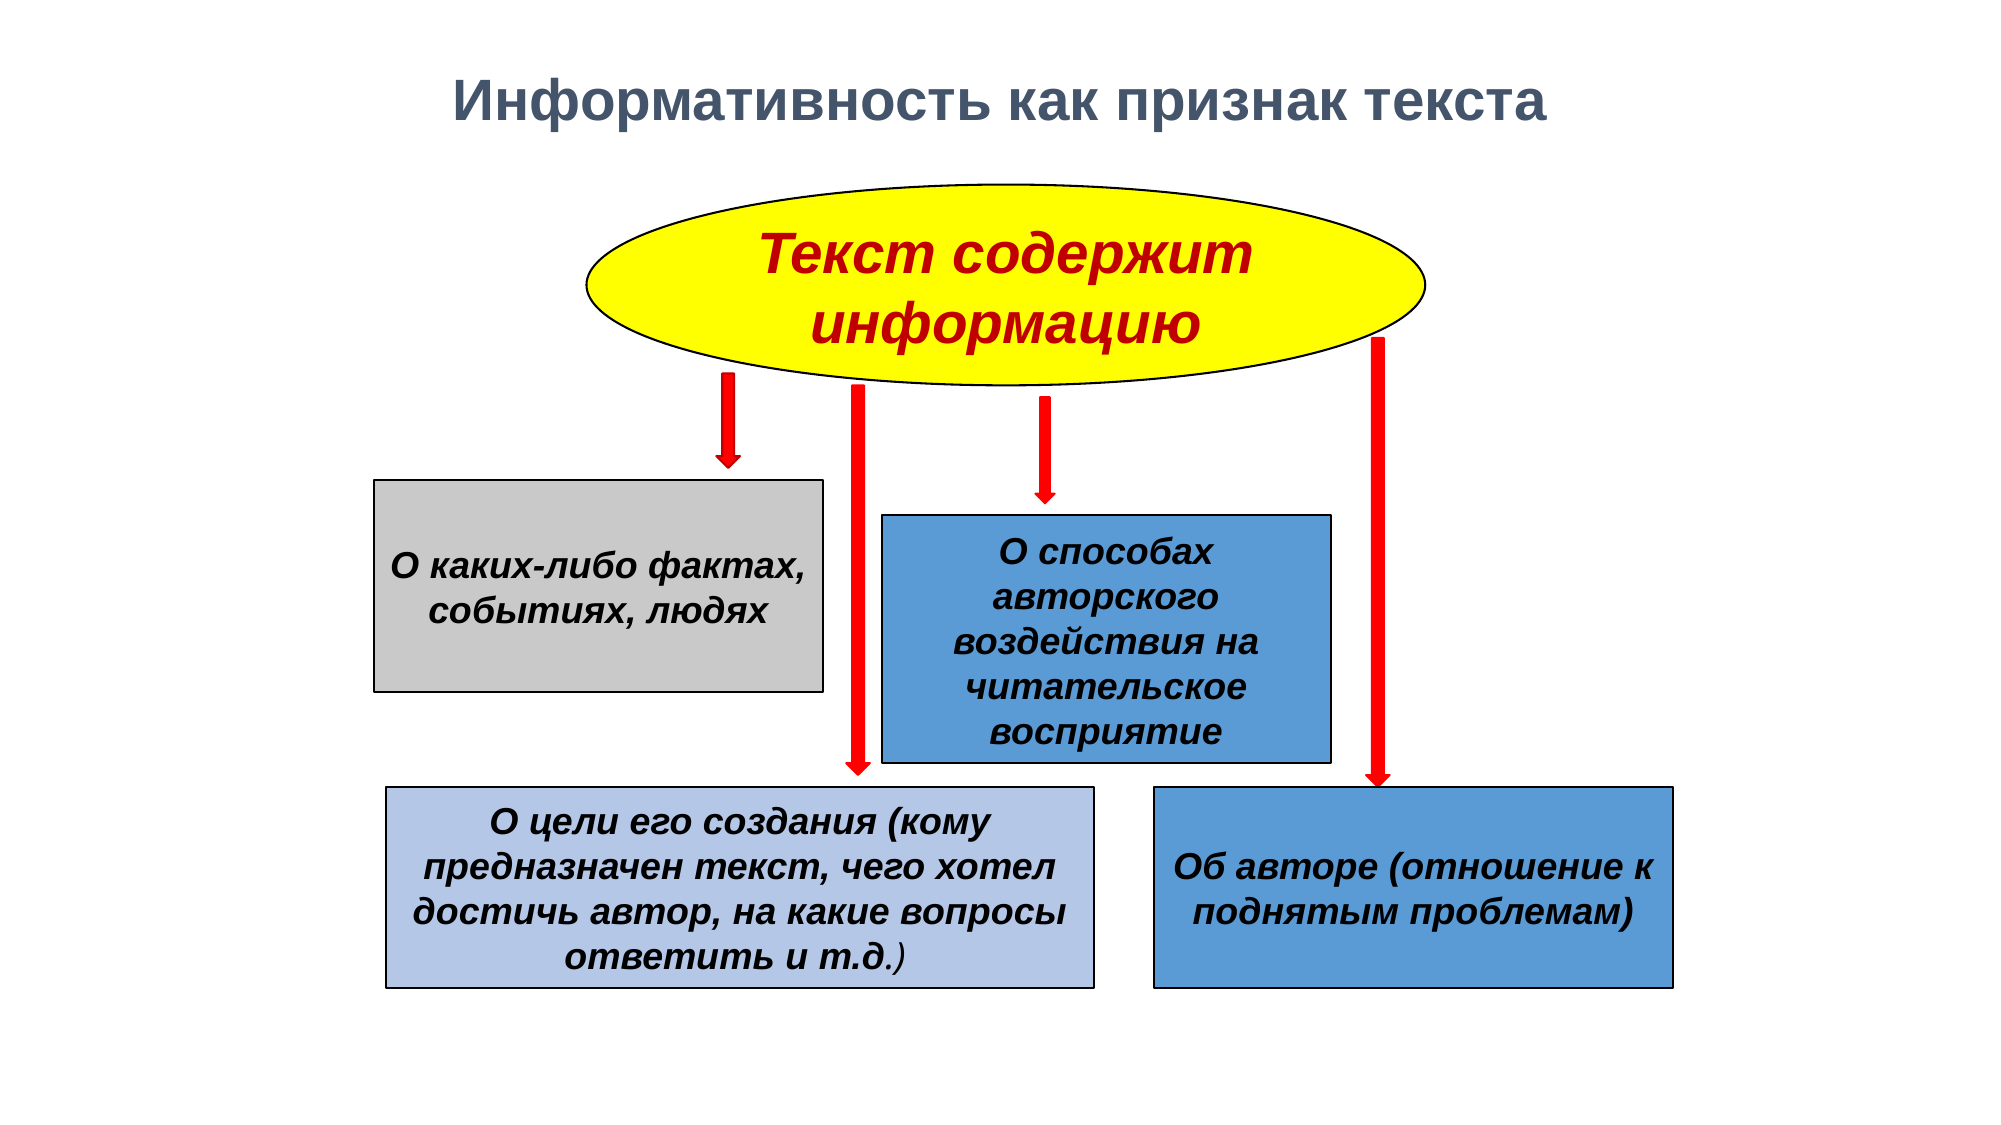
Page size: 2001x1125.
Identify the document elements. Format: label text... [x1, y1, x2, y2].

text_box Об авторе (отношение к поднятым проблемам) [1153, 786, 1674, 989]
text_box [1034, 396, 1056, 505]
text_box О способах авторского воздействия на читательское восприятие [881, 514, 1332, 764]
text_box [845, 384, 871, 776]
title Информативность как признак текста [324, 45, 1675, 149]
text_box [1365, 336, 1391, 786]
text_box [715, 372, 741, 469]
text_box О каких-либо фактах, событиях, людях [373, 479, 824, 693]
text_box Текст содержит информацию [585, 183, 1427, 387]
text_box О цели его создания (кому предназначен текст, чего хотел достичь автор, на какие вопросы ответить и т.д.) [385, 786, 1095, 989]
